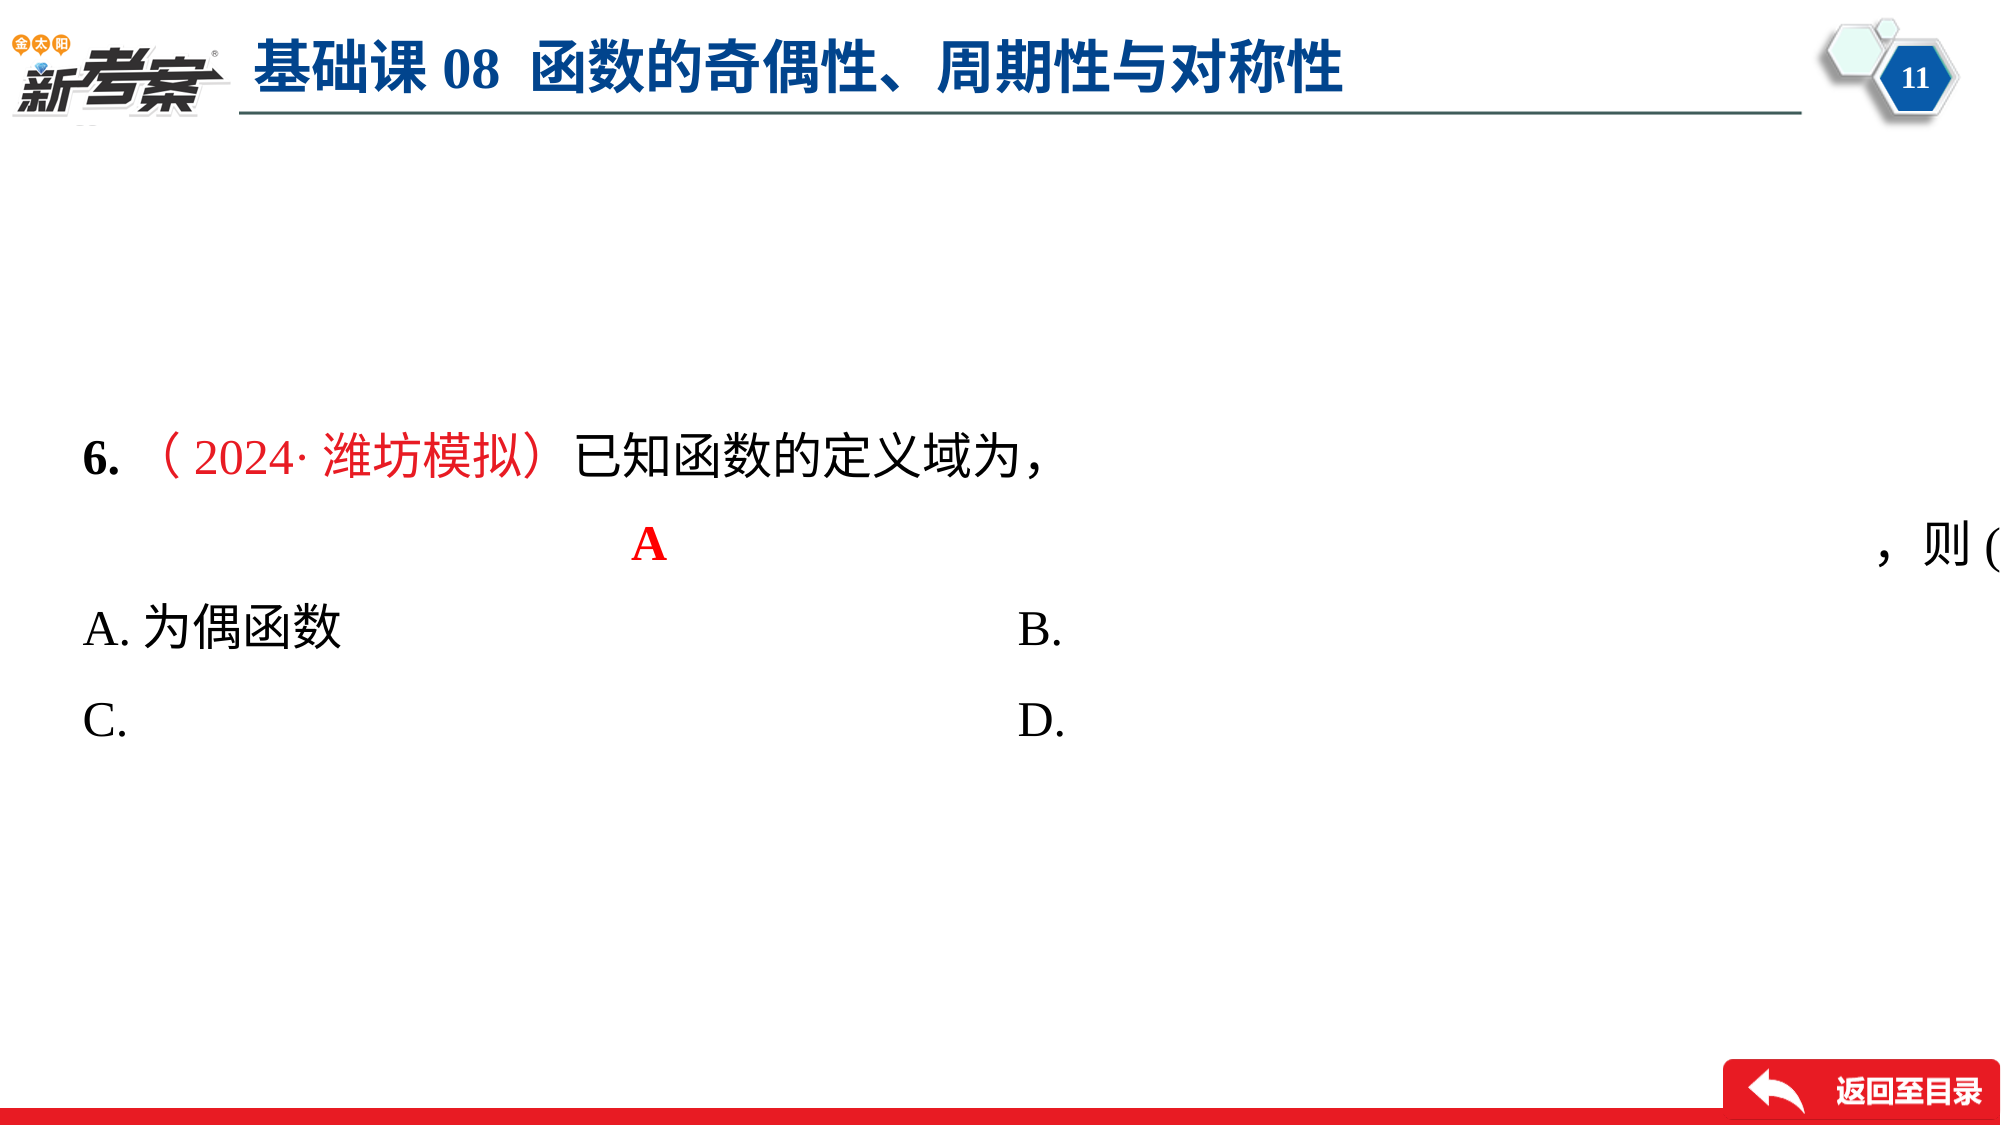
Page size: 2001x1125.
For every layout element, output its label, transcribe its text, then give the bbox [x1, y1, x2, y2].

picture [0, 0, 2001, 1125]
text_box A [612, 482, 686, 562]
